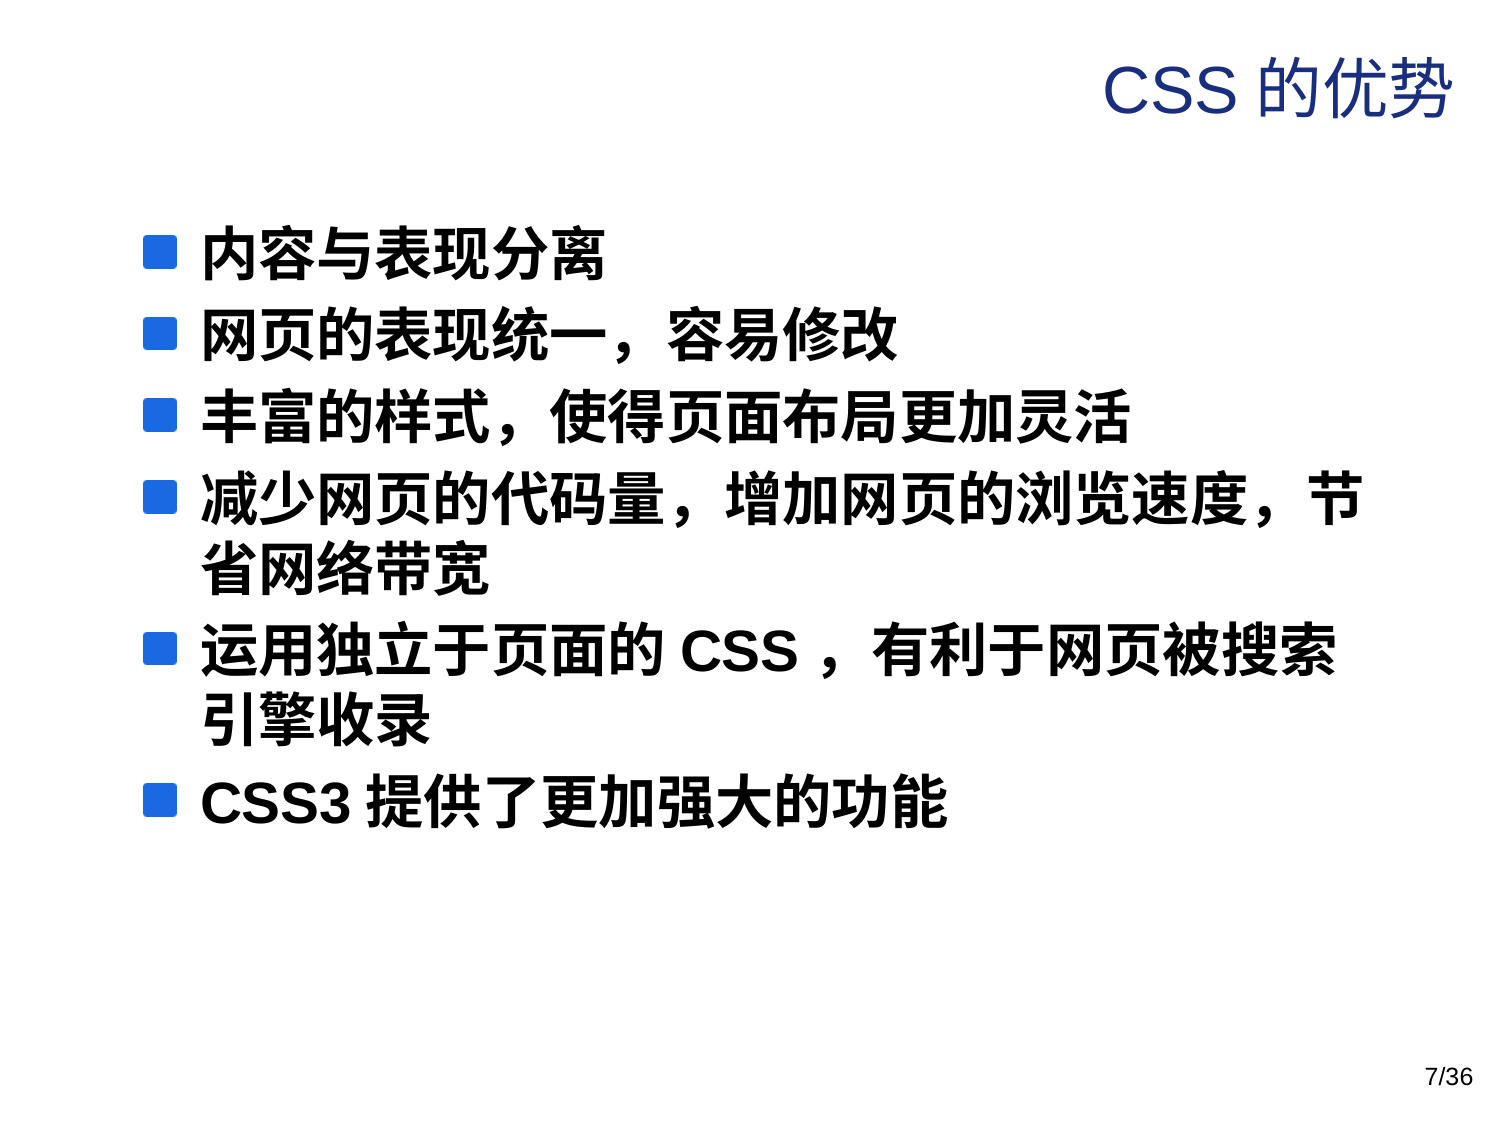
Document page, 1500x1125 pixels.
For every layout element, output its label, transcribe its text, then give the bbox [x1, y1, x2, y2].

list 内容与表现分离 网页的表现统一，容易修改 丰富的样式，使得页面布局更加灵活 减少网页的代码量，增加网页的浏览速度，节省网络带宽 运用独立于页面的CSS，有利于网页被搜索引擎收录 CSS3提供了更加强大的功能 [128, 209, 1383, 1032]
picture [143, 235, 177, 269]
picture [143, 398, 177, 432]
slide_number 7/36 [1138, 1053, 1489, 1114]
picture [143, 317, 177, 350]
picture [143, 783, 177, 817]
picture [143, 480, 177, 514]
picture [143, 632, 177, 665]
title CSS的优势 [120, 13, 1471, 162]
